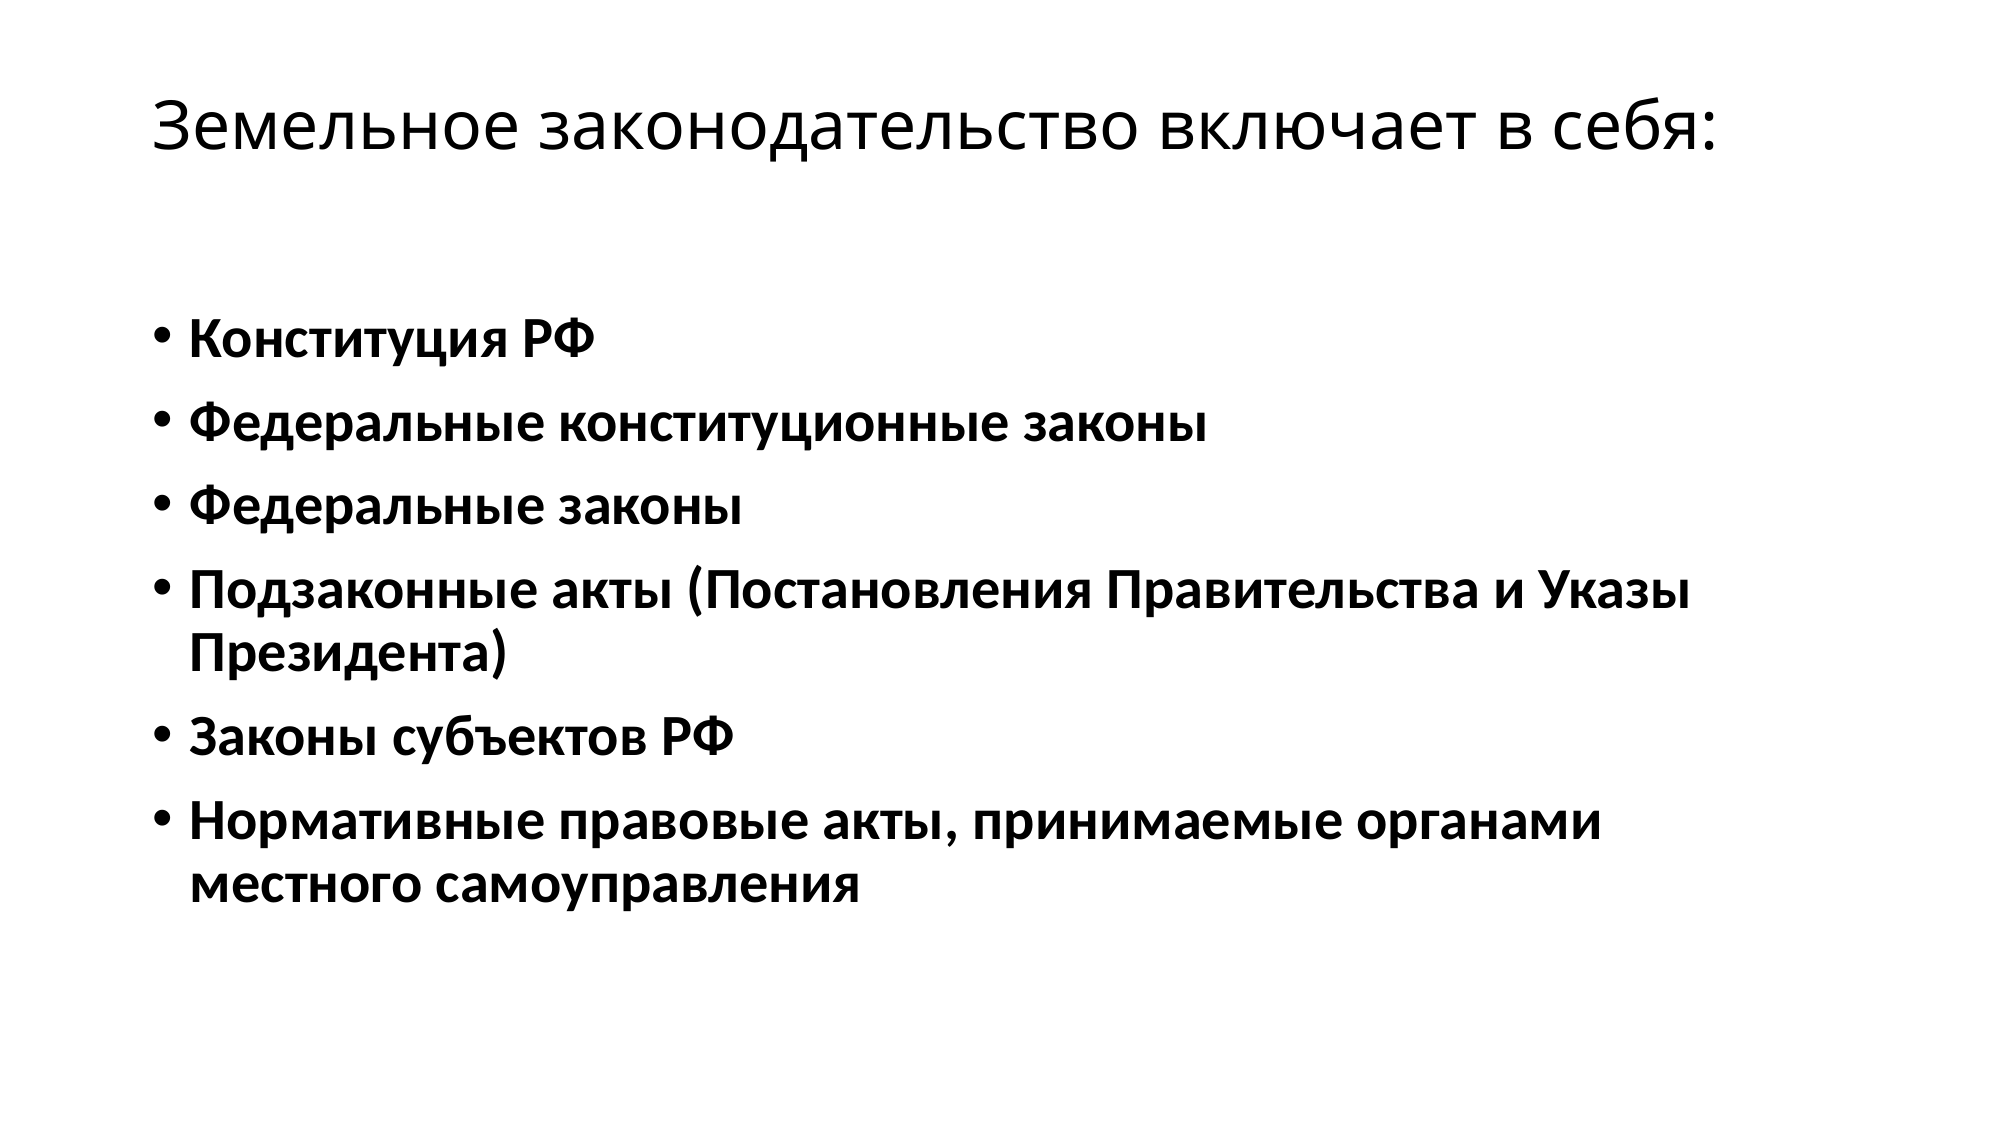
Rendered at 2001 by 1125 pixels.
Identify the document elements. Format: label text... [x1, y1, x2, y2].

list Конституция РФ Федеральные конституционные законы Федеральные законы Подзаконные акты (Постановления Правительства и Указы Президента) Законы субъектов РФ Нормативные правовые акты, принимаемые органами местного самоуправления [137, 299, 1863, 1014]
title Земельное законодательство включает в себя: [137, 59, 1863, 278]
